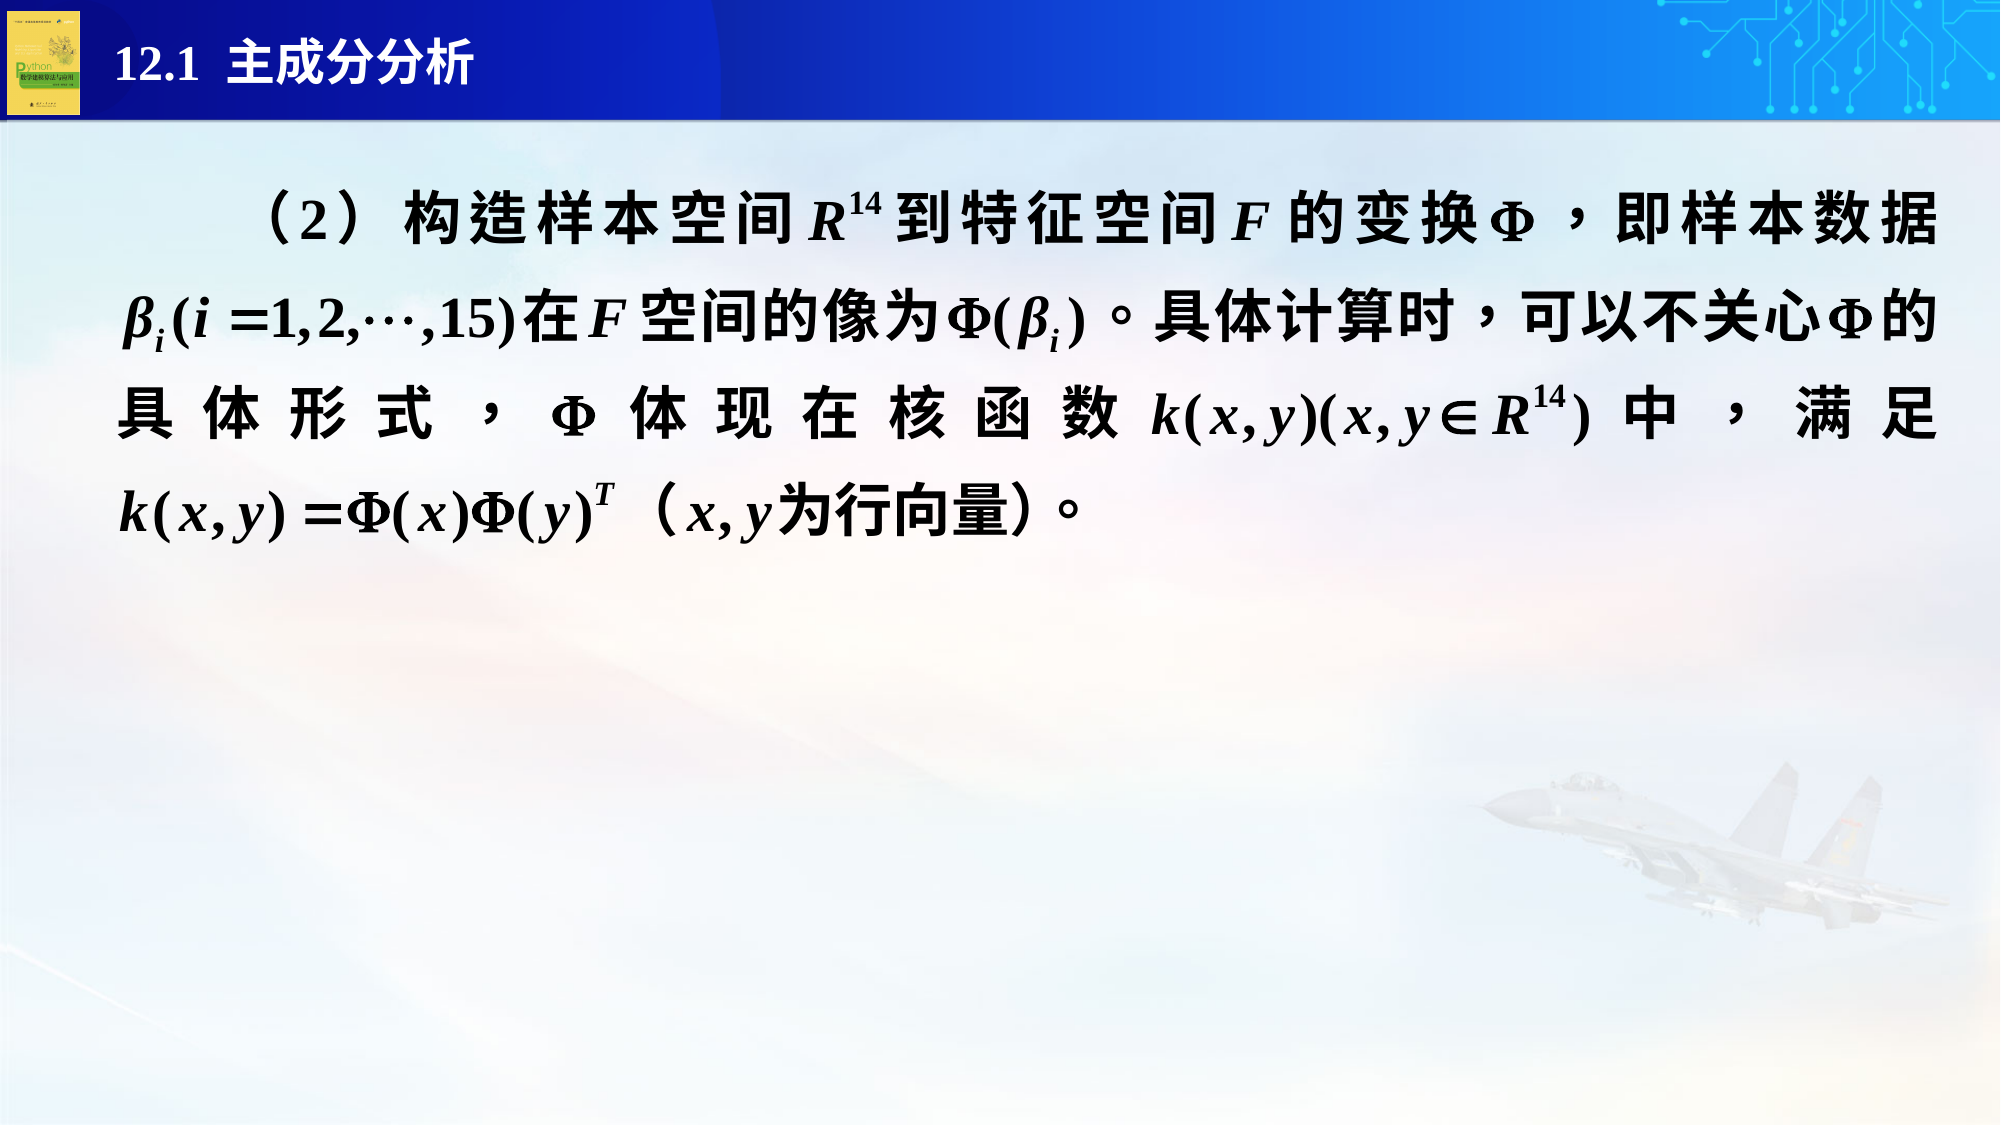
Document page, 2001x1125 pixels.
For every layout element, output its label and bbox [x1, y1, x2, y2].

text_box [116, 171, 1939, 1069]
picture [0, 0, 2001, 1125]
